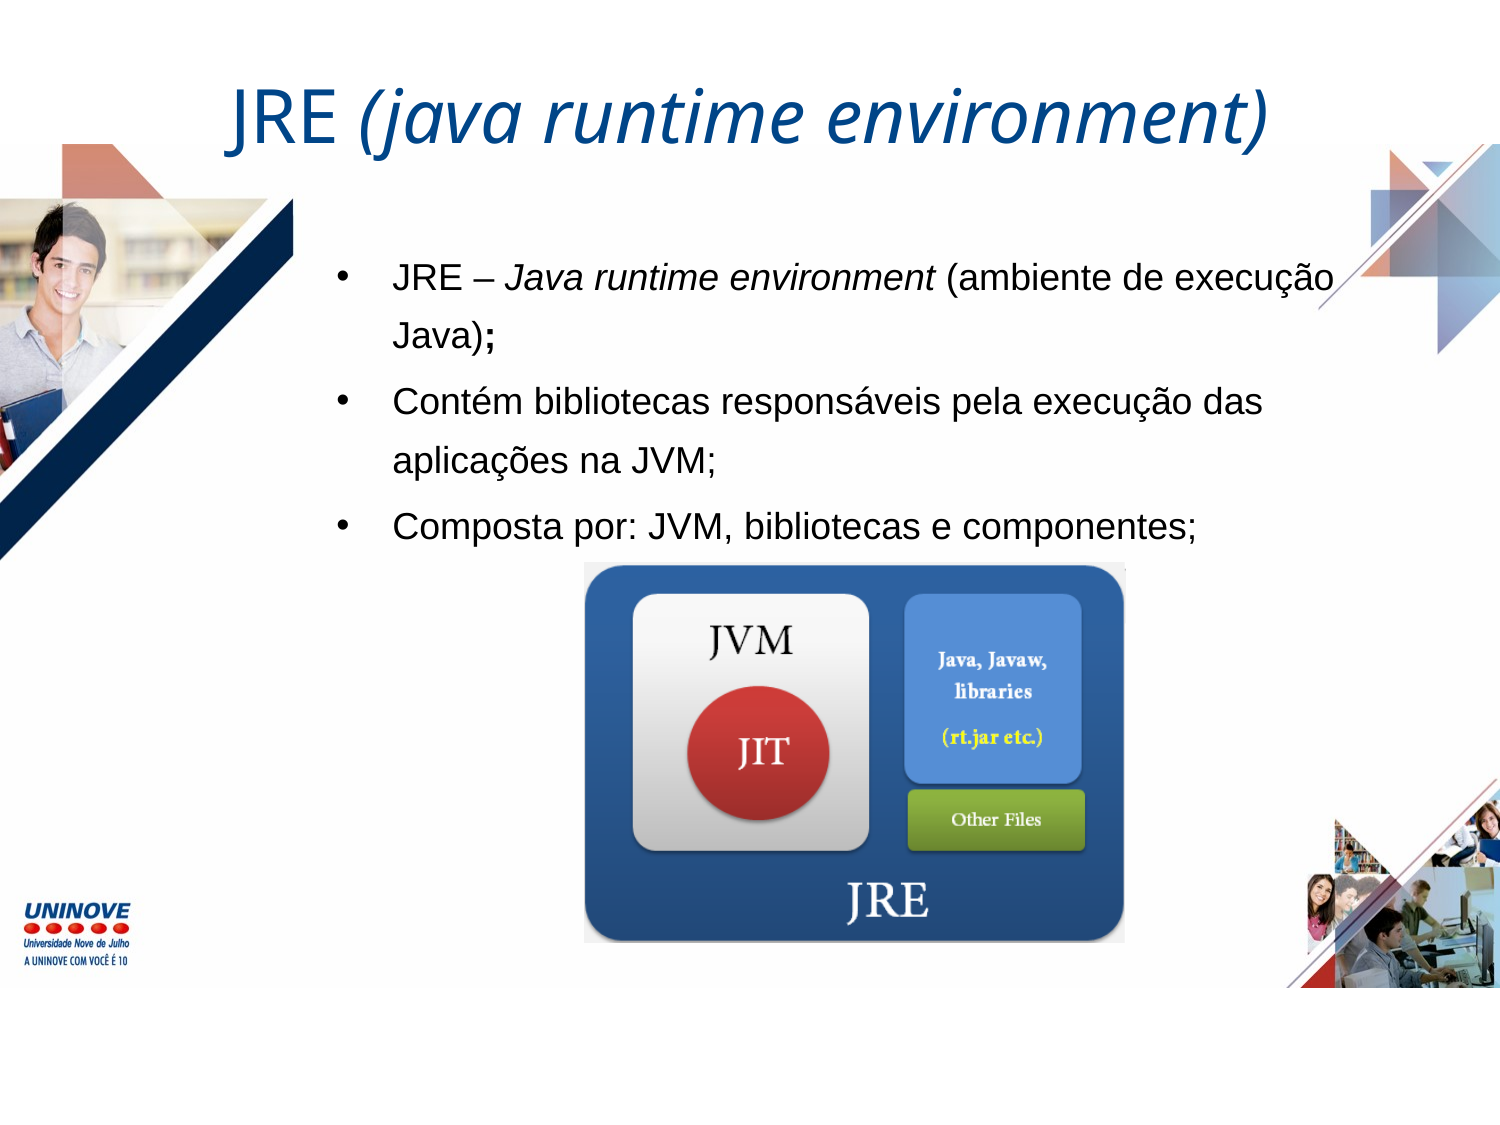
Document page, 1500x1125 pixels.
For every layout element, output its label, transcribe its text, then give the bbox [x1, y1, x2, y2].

title JRE (java runtime environment) [112, 54, 1388, 173]
subtitle JRE – Java runtime environment (ambiente de execução Java); Contém bibliotecas responsáveis pela execução das aplicações na JVM; Composta por: JVM, bibliotecas e componentes; [171, 231, 1412, 764]
picture [0, 144, 1500, 988]
